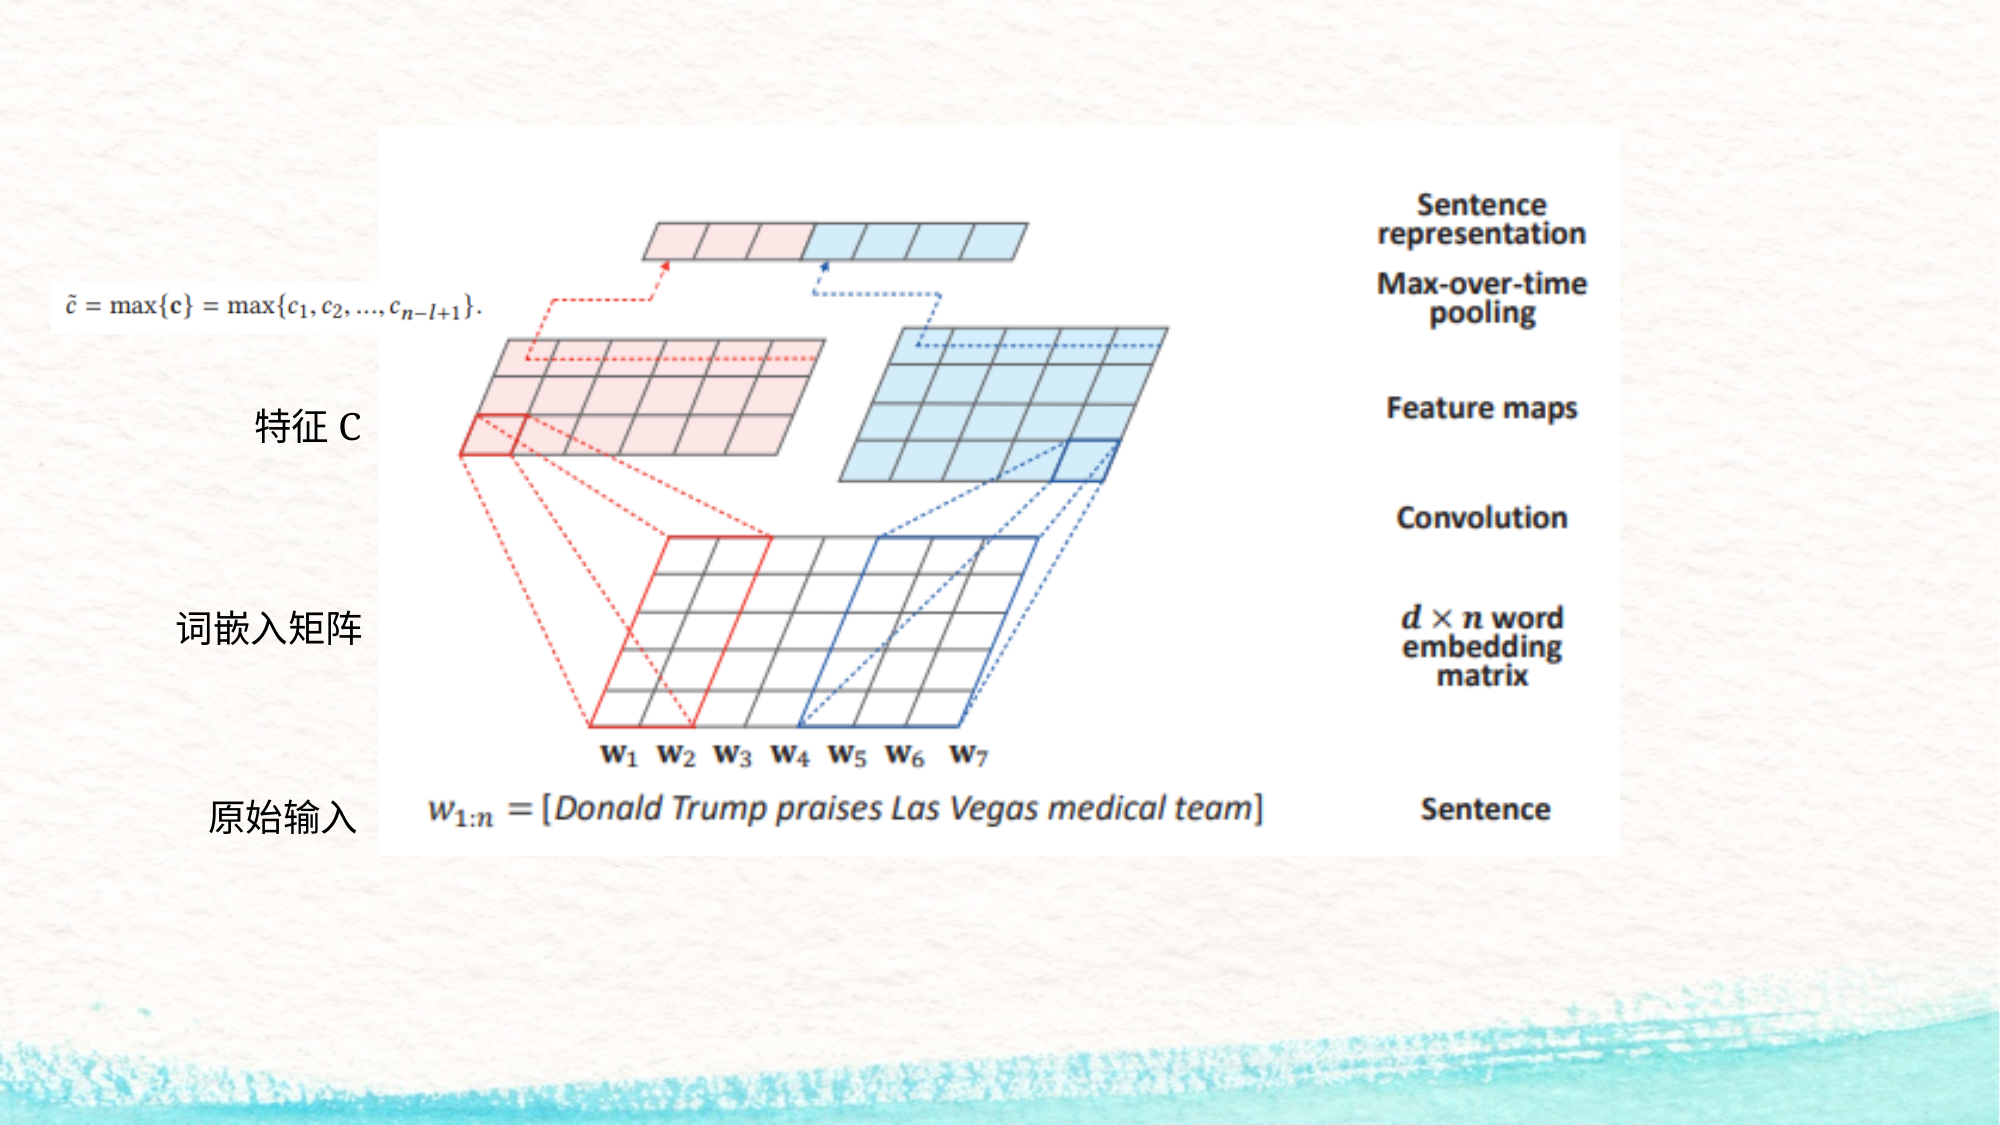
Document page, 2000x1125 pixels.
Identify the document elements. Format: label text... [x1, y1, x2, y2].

text_box 特征C [239, 395, 377, 456]
picture [0, 0, 2000, 1125]
text_box 原始输入 [193, 786, 374, 847]
text_box 词嵌入矩阵 [161, 597, 379, 658]
